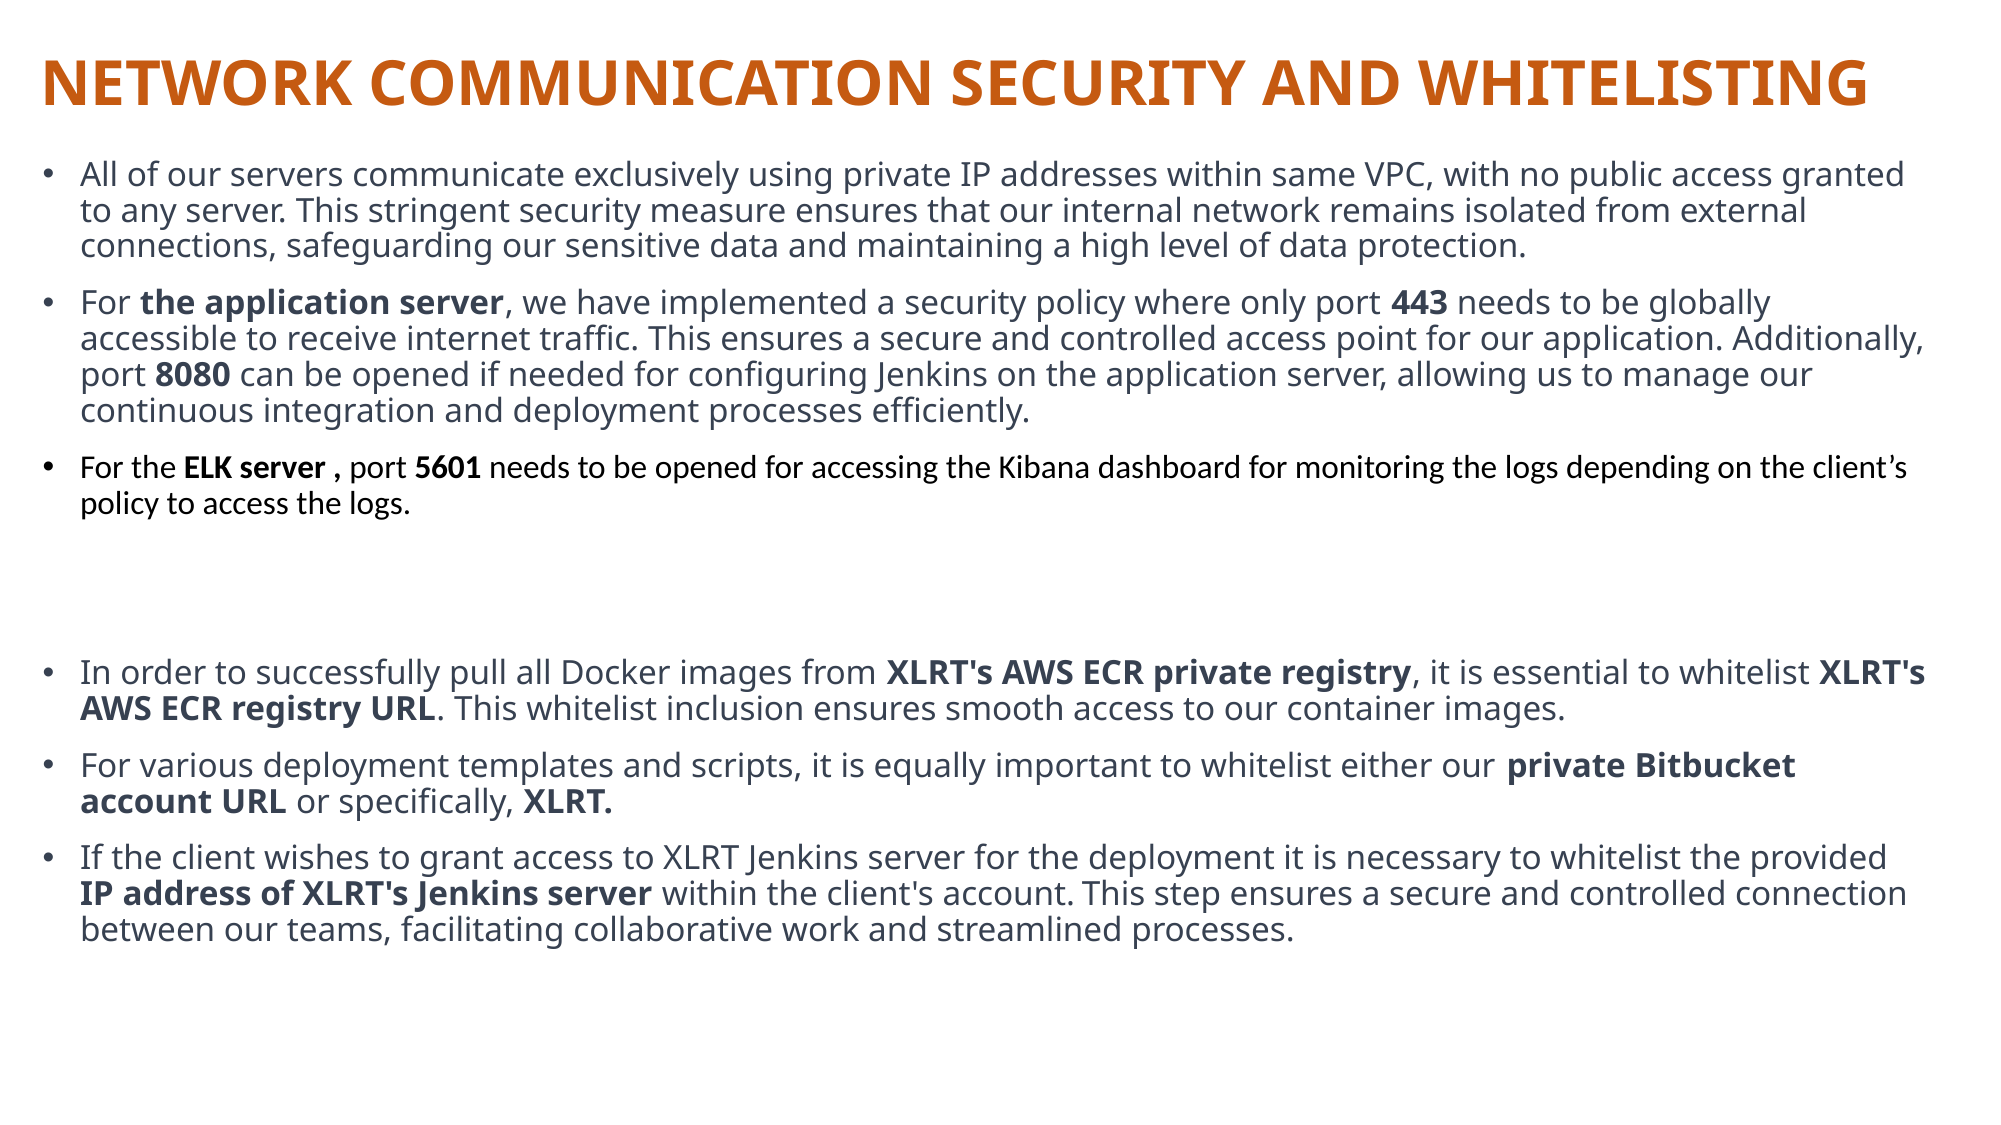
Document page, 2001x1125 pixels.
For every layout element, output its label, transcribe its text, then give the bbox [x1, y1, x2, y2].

list All of our servers communicate exclusively using private IP addresses within same VPC, with no public access granted to any server. This stringent security measure ensures that our internal network remains isolated from external connections, safeguarding our sensitive data and maintaining a high level of data protection. For the application server, we have implemented a security policy where only port 443 needs to be globally accessible to receive internet traffic. This ensures a secure and controlled access point for our application. Additionally, port 8080 can be opened if needed for configuring Jenkins on the application server, allowing us to manage our continuous integration and deployment processes efficiently. For the ELK server , port 5601 needs to be opened for accessing the Kibana dashboard for monitoring the logs depending on the client’s policy to access the logs. In order to successfully pull all Docker images from XLRT's AWS ECR private registry, it is essential to whitelist XLRT's AWS ECR registry URL. This whitelist inclusion ensures smooth access to our container images. For various deployment templates and scripts, it is equally important to whitelist either our private Bitbucket account URL or specifically, XLRT. If the client wishes to grant access to XLRT Jenkins server for the deployment it is necessary to whitelist the provided IP address of XLRT's Jenkins server within the client's account. This step ensures a secure and controlled connection between our teams, facilitating collaborative work and streamlined processes. [27, 149, 1949, 1074]
title NETWORK COMMUNICATION SECURITY AND WHITELISTING [25, 21, 1973, 150]
